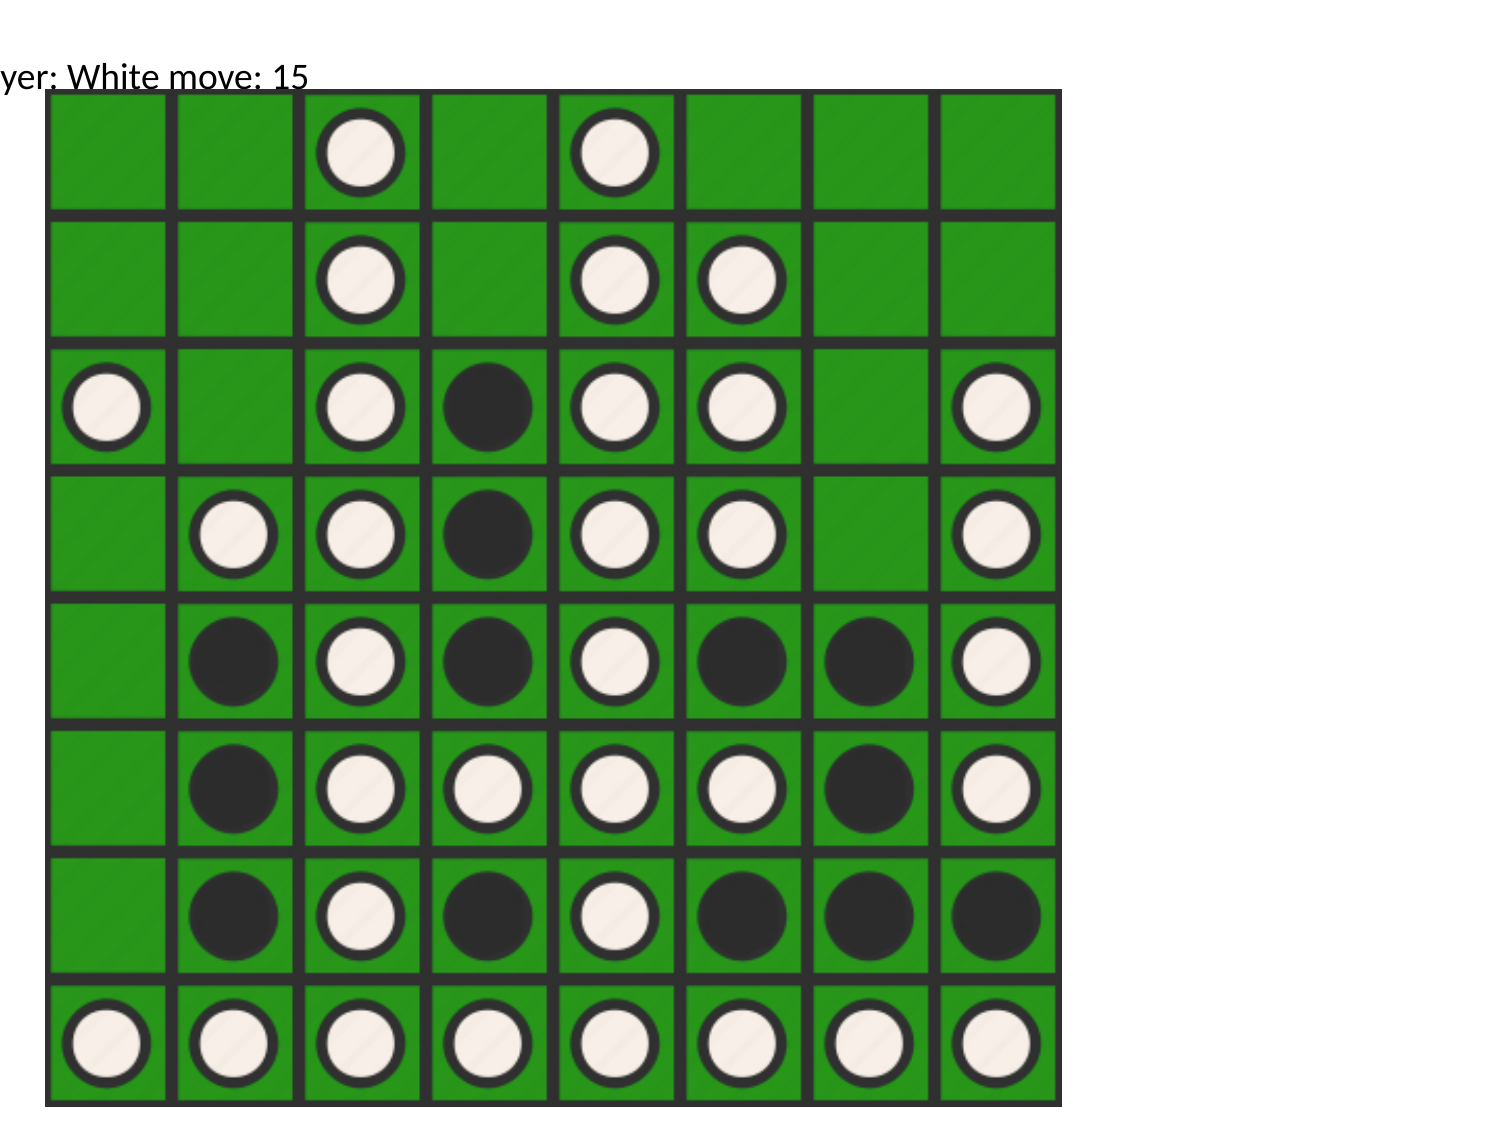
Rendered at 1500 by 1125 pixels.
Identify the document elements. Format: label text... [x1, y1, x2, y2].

picture [44, 89, 1062, 1107]
text_box turn: 42 player: White move: 15 [0, 44, 325, 105]
